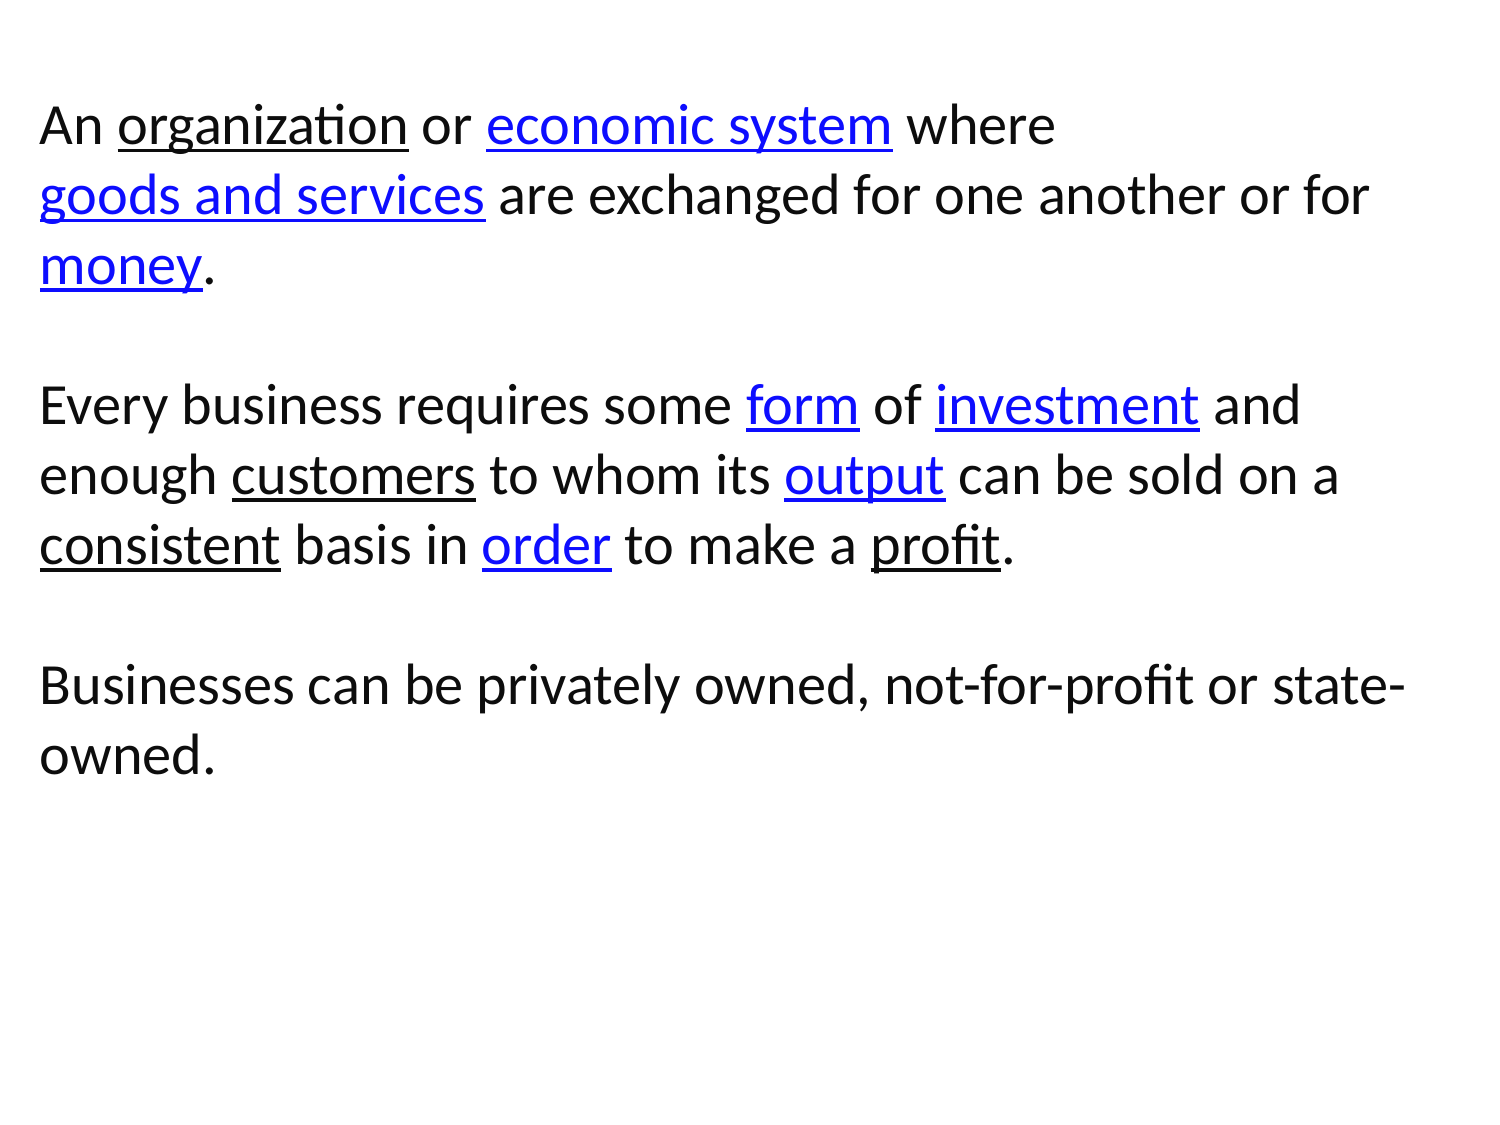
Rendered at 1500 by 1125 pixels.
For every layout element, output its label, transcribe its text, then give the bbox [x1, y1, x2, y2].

title An organization or economic system where goods and services are exchanged for one another or for money. Every business requires some form of investment and enough customers to whom its output can be sold on a consistent basis in order to make a profit. Businesses can be privately owned, not-for-profit or state-owned. [24, 37, 1463, 1075]
